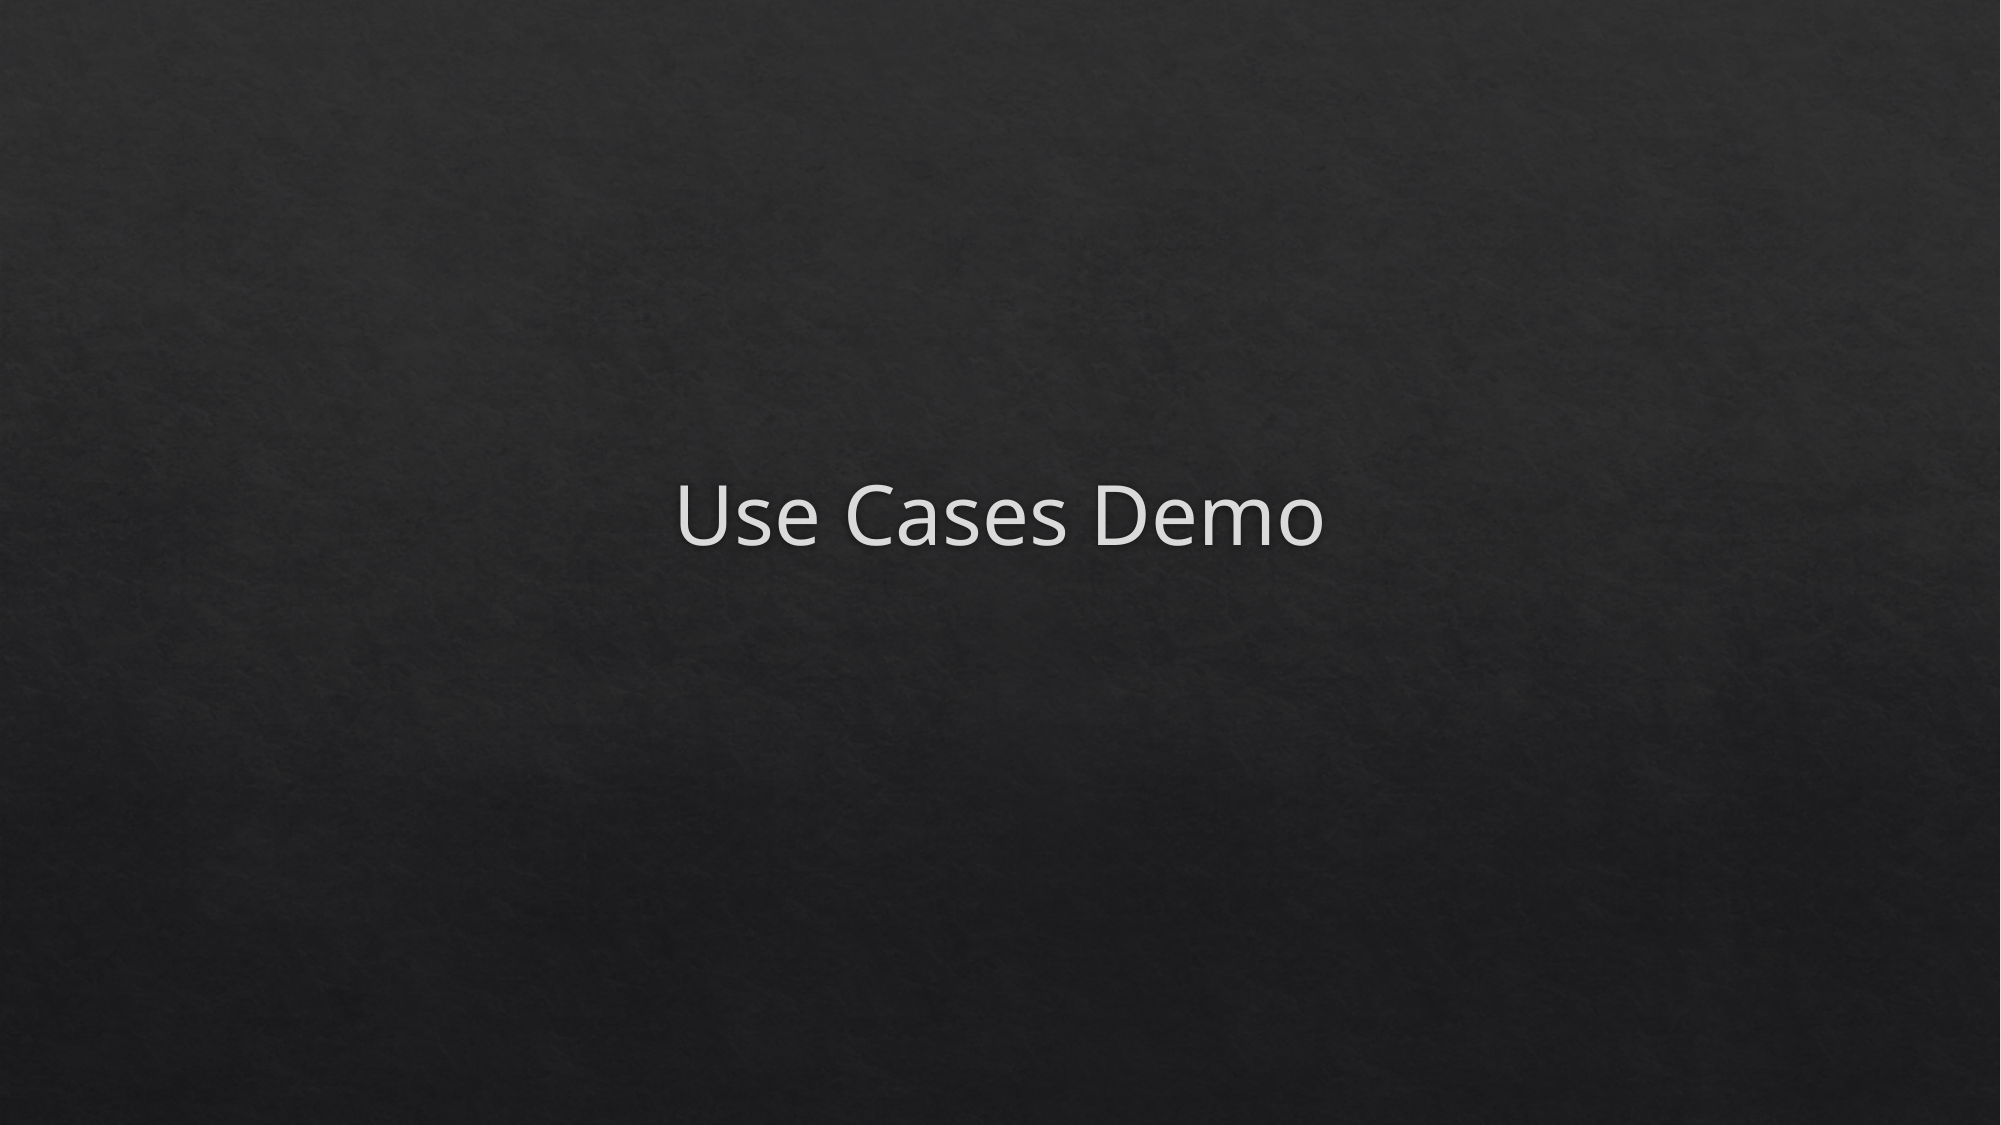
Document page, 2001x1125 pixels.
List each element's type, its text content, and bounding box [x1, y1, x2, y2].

title Use Cases Demo [151, 432, 1850, 593]
